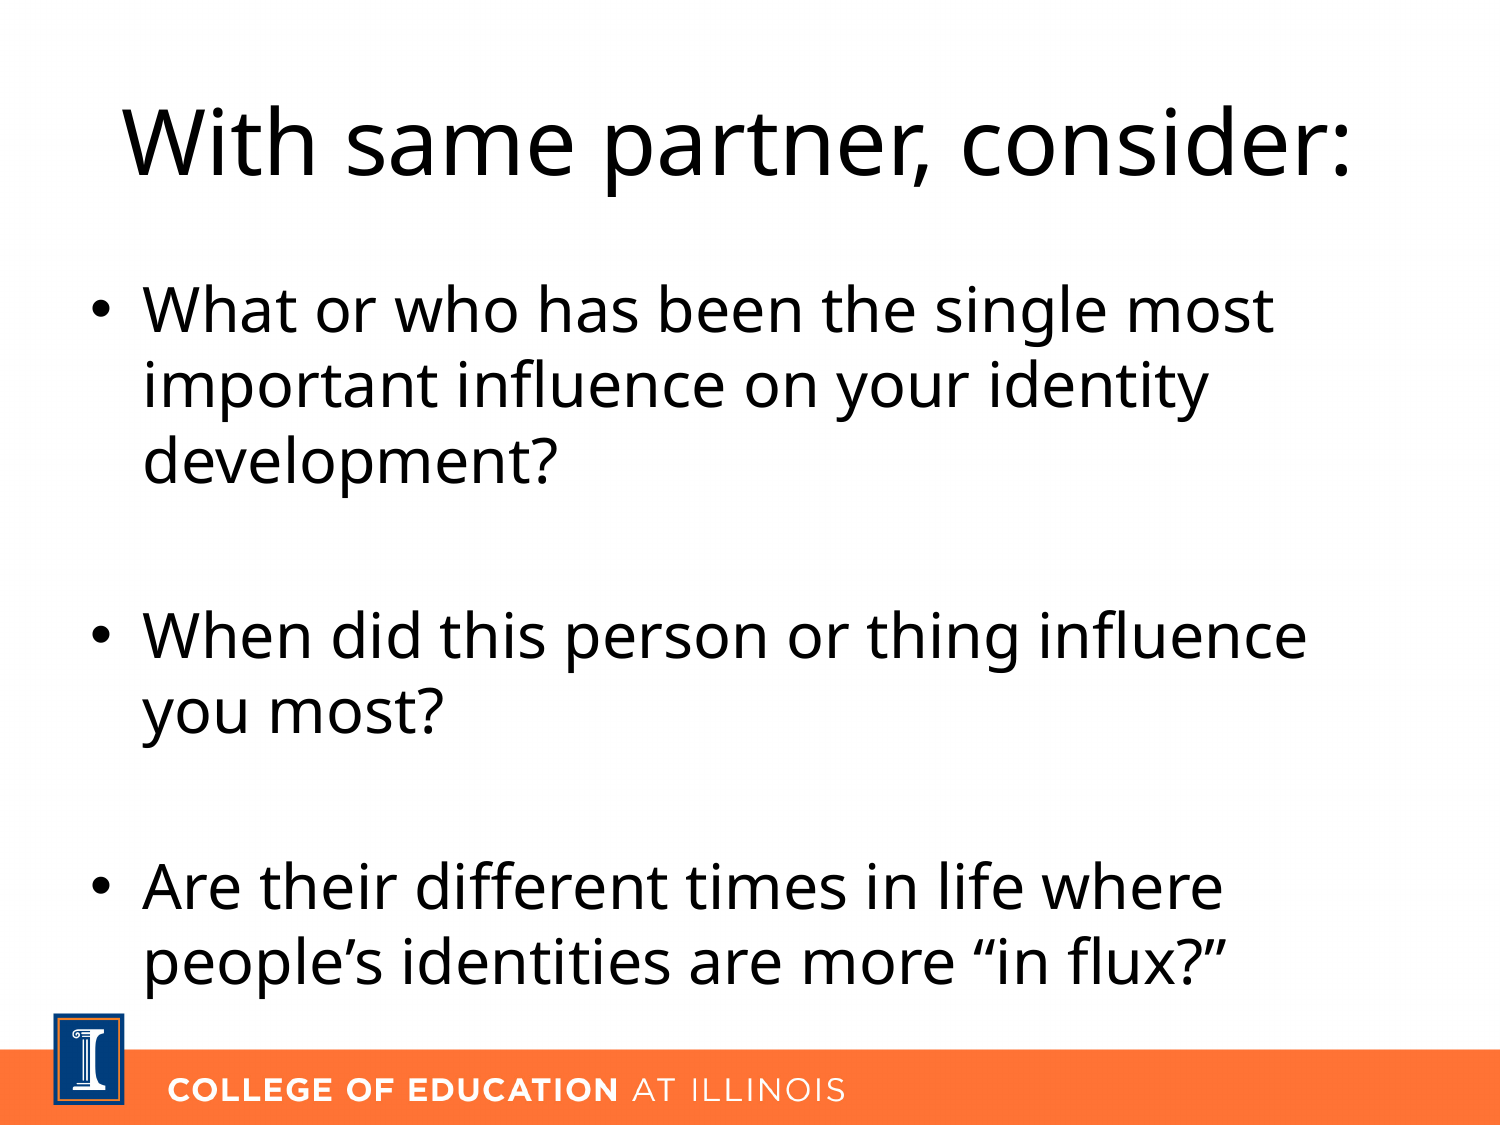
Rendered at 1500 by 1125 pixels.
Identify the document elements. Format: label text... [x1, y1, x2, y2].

list What or who has been the single most important influence on your identity development? When did this person or thing influence you most? Are their different times in life where people’s identities are more “in flux?” [75, 262, 1425, 1005]
title With same partner, consider: [75, 45, 1425, 233]
picture [0, 0, 1500, 1125]
